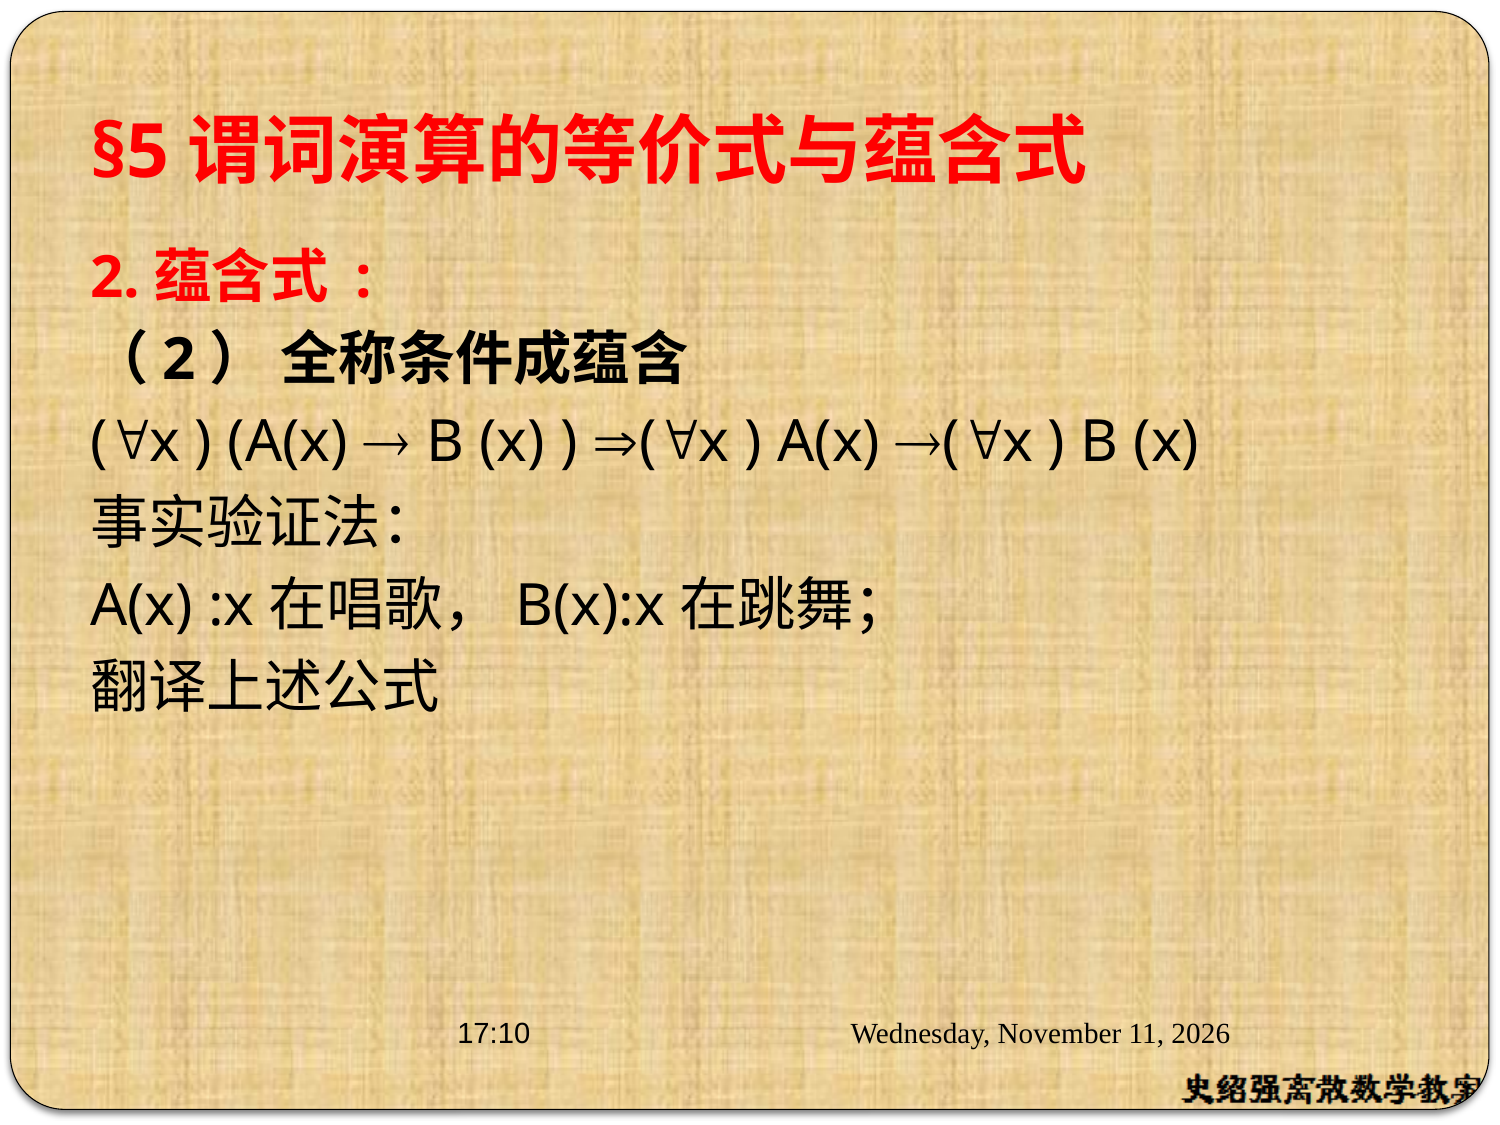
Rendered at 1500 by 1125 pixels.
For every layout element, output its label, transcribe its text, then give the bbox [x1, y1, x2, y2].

text_box [277, 1007, 563, 1083]
text_box [690, 1007, 1416, 1083]
list 2.蕴含式 : （2） 全称条件成蕴含 (x ) (A(x)  B (x) ) (x ) A(x) (x ) B (x) 事实验证法： A(x) :x在唱歌，B(x):x在跳舞； 翻译上述公式 [74, 231, 1426, 1038]
picture [11, 12, 1488, 1108]
title §5谓词演算的等价式与蕴含式 [74, 54, 1426, 209]
